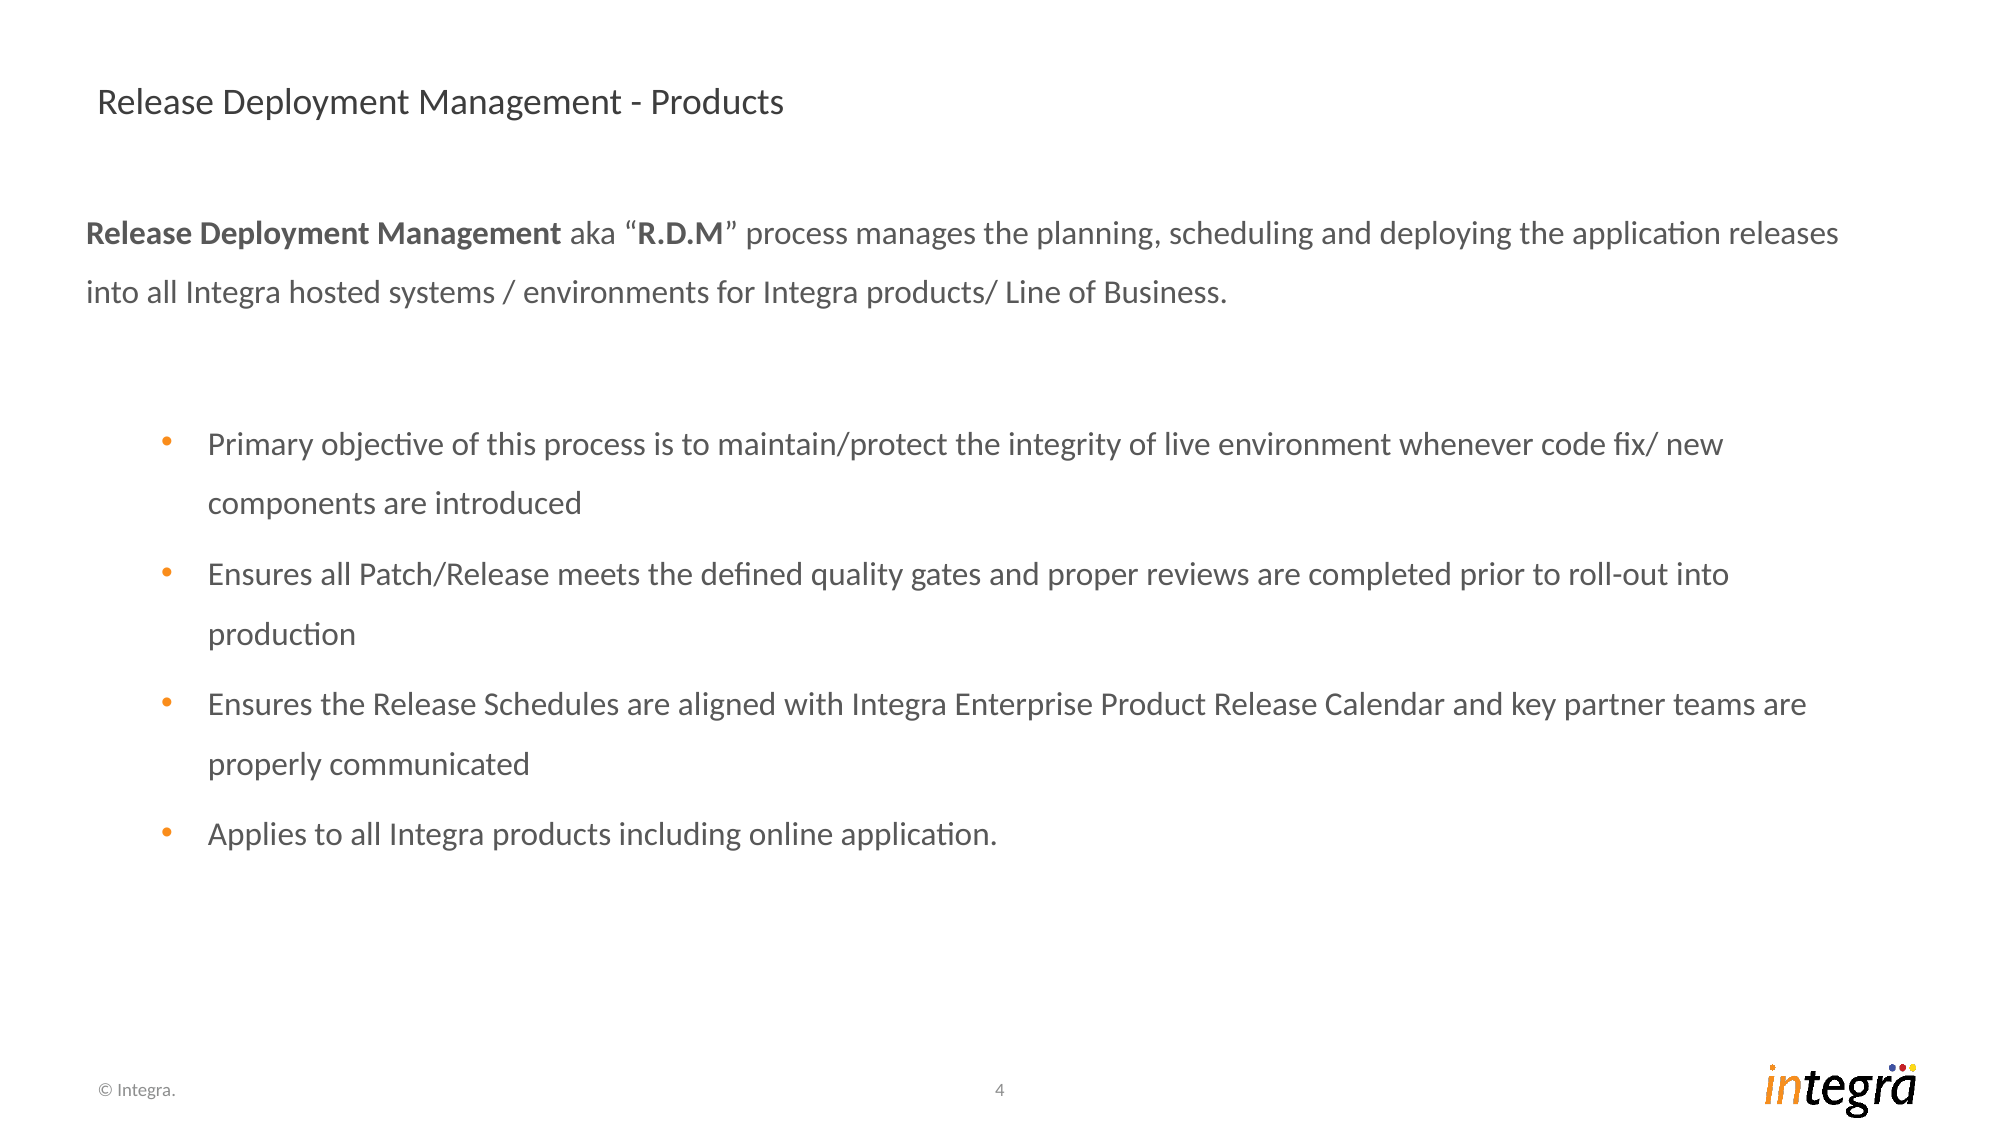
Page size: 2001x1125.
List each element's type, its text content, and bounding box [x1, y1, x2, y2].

text_box Release Deployment Management - Products [82, 69, 1838, 130]
footer © Integra. [82, 1058, 258, 1119]
list Release Deployment Management aka “R.D.M” process manages the planning, scheduling and deploying the application releases into all Integra hosted systems / environments for Integra products/ Line of Business. Primary objective of this process is to maintain/protect the integrity of live environment whenever code fix/ new components are introduced Ensures all Patch/Release meets the defined quality gates and proper reviews are completed prior to roll-out into production Ensures the Release Schedules are aligned with Integra Enterprise Product Release Calendar and key partner teams are properly communicated Applies to all Integra products including online application. [71, 183, 1890, 990]
picture [1765, 1064, 1916, 1118]
slide_number 4 [964, 1058, 1036, 1119]
